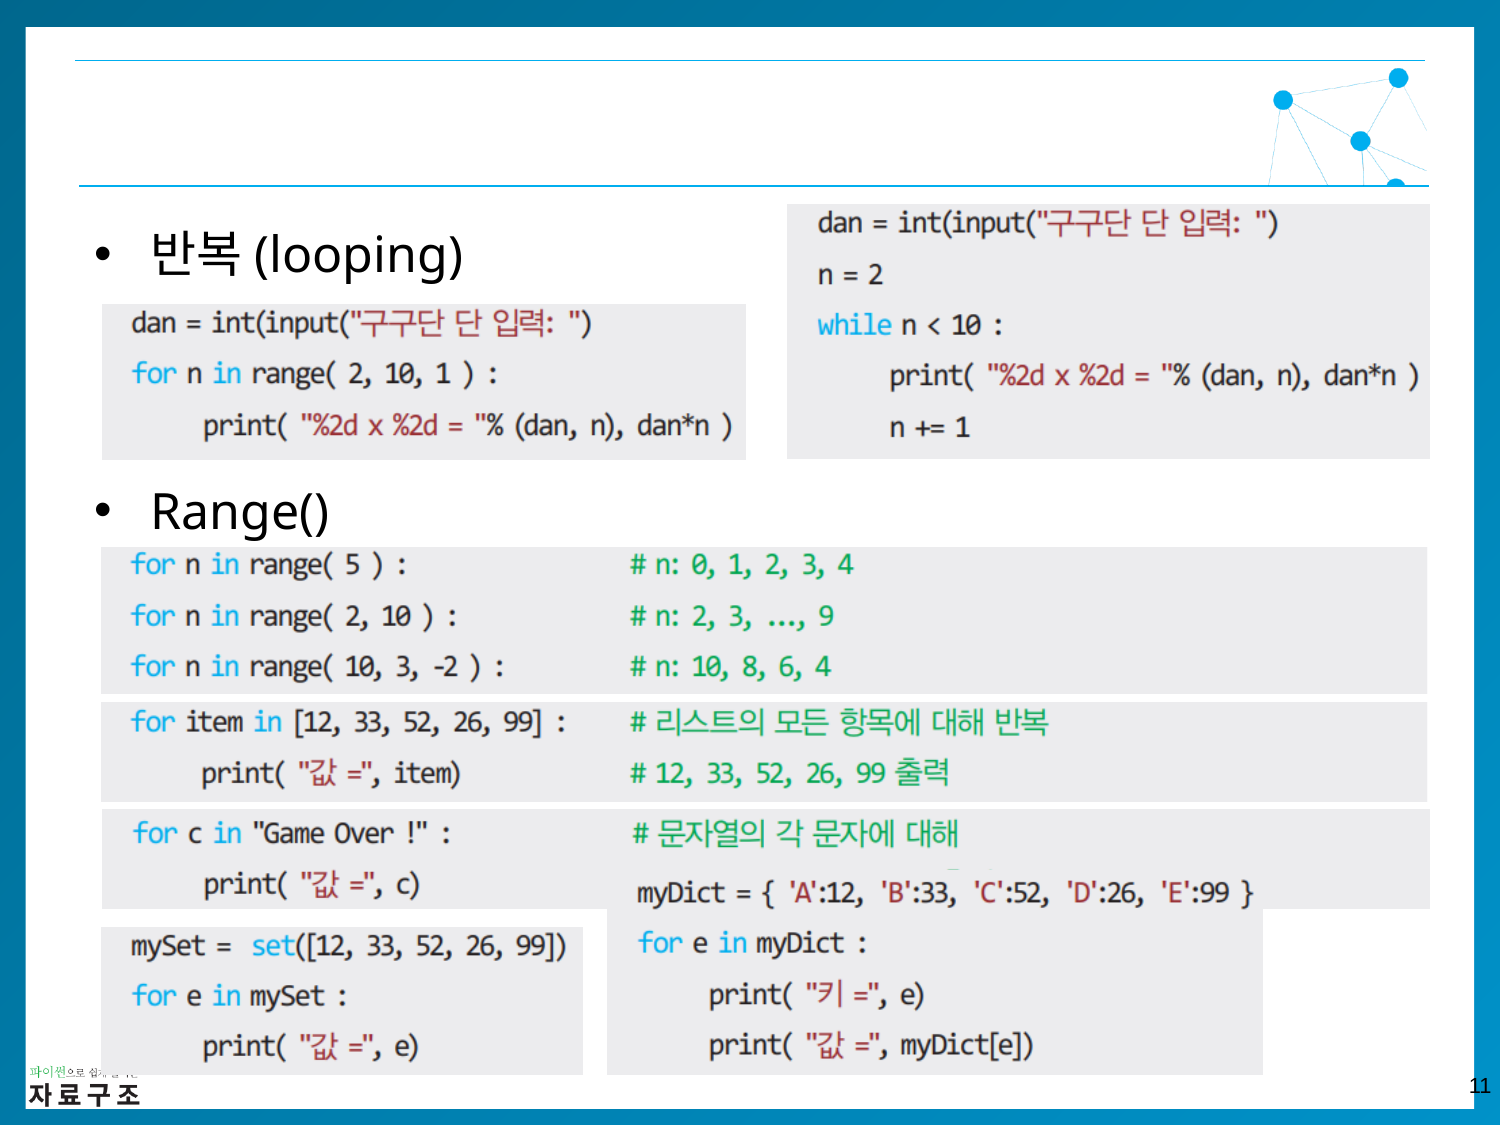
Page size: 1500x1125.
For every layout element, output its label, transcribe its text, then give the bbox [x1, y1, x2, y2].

picture [100, 701, 1430, 803]
picture [102, 303, 747, 460]
picture [786, 204, 1430, 460]
picture [27, 926, 584, 1108]
picture [102, 809, 1430, 1075]
picture [1242, 60, 1459, 186]
picture [101, 547, 1430, 694]
list 반복(looping) Range() [79, 215, 1430, 958]
